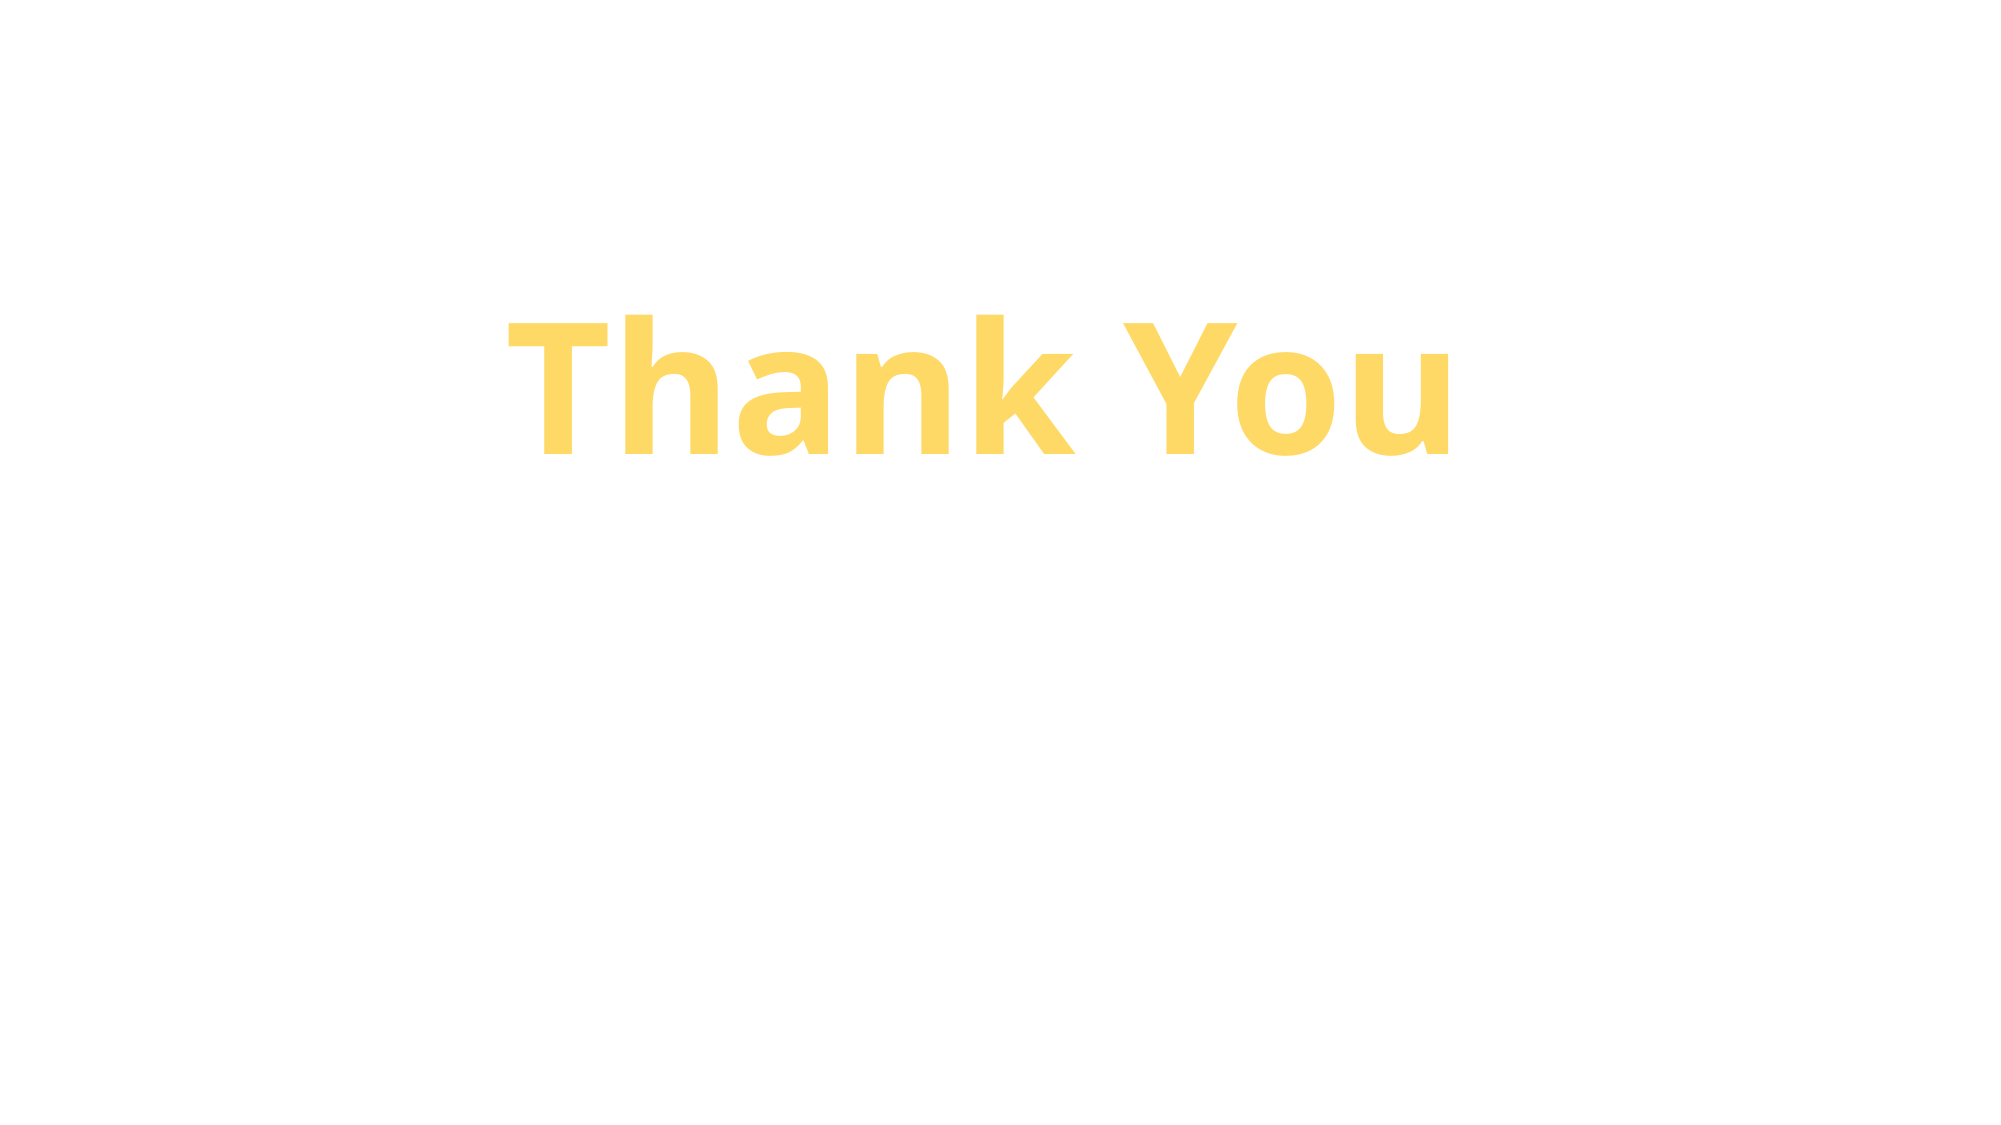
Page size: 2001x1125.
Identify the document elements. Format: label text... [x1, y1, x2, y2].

text_box Thank You [490, 263, 1479, 499]
